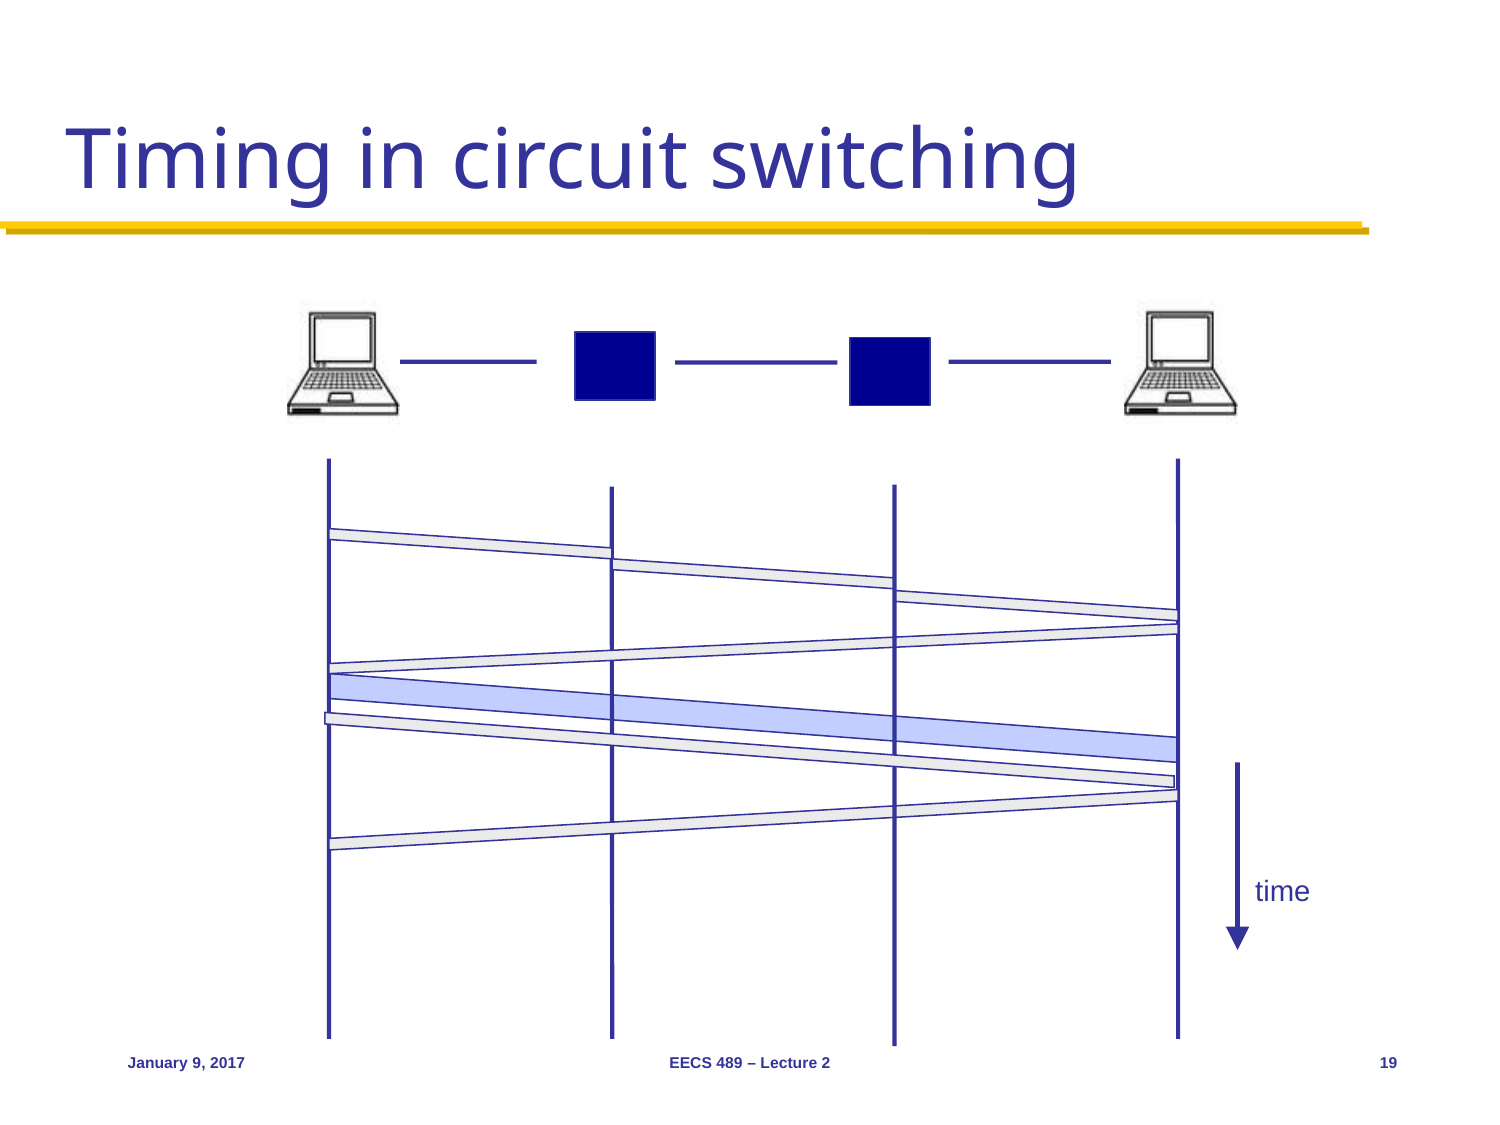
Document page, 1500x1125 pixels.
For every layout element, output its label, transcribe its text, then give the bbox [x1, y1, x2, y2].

footer EECS 489 – Lecture 2 [512, 1024, 988, 1101]
text_box time [1240, 864, 1326, 915]
text_box [895, 590, 1179, 621]
text_box [611, 558, 894, 589]
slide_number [112, 1024, 426, 1101]
text_box [1227, 762, 1248, 950]
text_box [895, 789, 1179, 818]
picture [1124, 299, 1238, 425]
title Timing in circuit switching [49, 24, 1451, 213]
text_box [324, 712, 1175, 788]
text_box [849, 337, 931, 406]
text_box [612, 694, 894, 742]
slide_number 19 [1312, 1024, 1413, 1101]
text_box [328, 805, 894, 850]
text_box [895, 716, 1178, 763]
text_box [328, 528, 612, 559]
picture [286, 300, 401, 426]
text_box [328, 637, 894, 674]
text_box [895, 623, 1179, 648]
text_box [329, 674, 611, 720]
text_box [574, 331, 656, 400]
